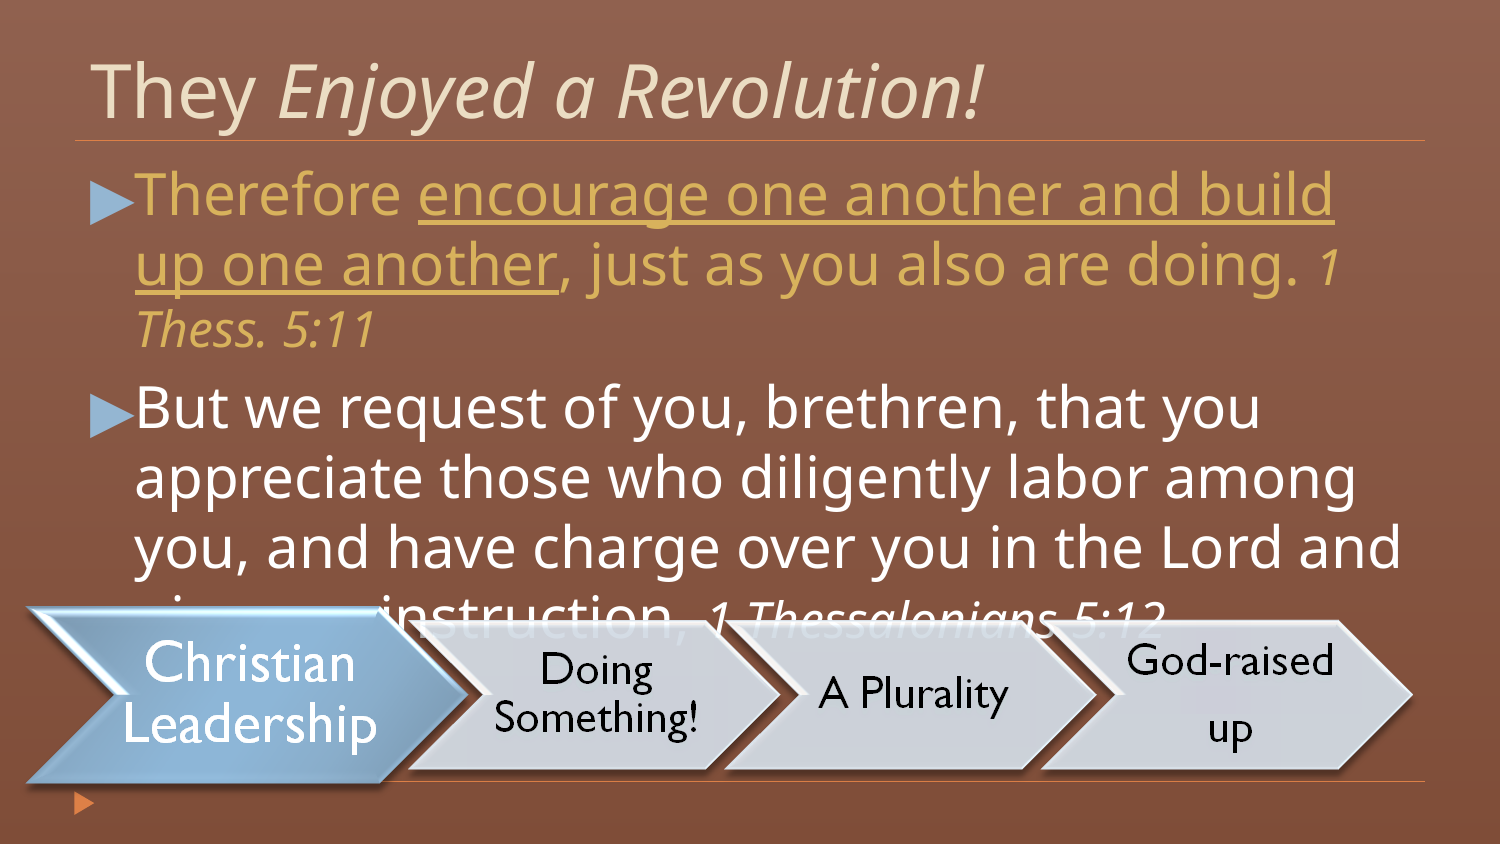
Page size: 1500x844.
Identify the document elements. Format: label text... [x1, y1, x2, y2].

picture [14, 545, 1425, 844]
list Therefore encourage one another and build up one another, just as you also are doing. 1 Thess. 5:11 But we request of you, brethren, that you appreciate those who diligently labor among you, and have charge over you in the Lord and give you instruction, 1 Thessalonians 5:12 [75, 150, 1425, 545]
title They Enjoyed a Revolution! [75, 18, 1425, 141]
